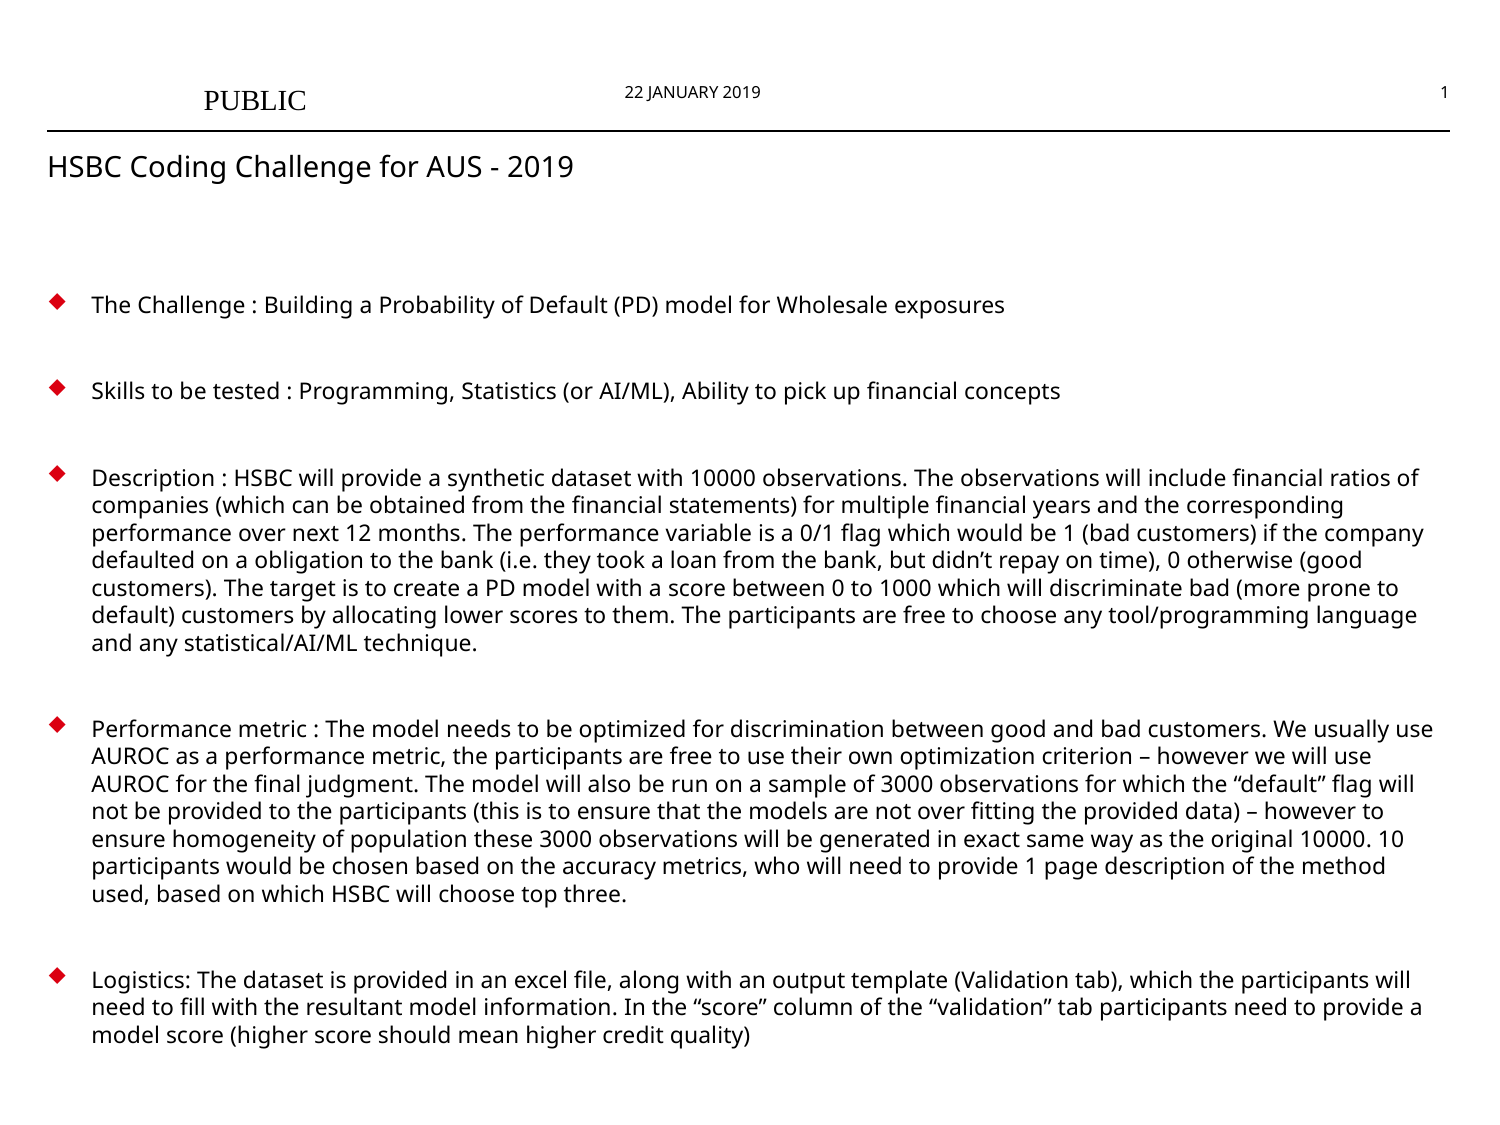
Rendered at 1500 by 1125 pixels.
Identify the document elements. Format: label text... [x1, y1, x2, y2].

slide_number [523, 81, 862, 124]
footer PUBLIC [47, 81, 464, 124]
title HSBC Coding Challenge for AUS - 2019 [47, 148, 1450, 202]
slide_number 1 [1115, 81, 1450, 131]
list The Challenge : Building a Probability of Default (PD) model for Wholesale exposures Skills to be tested : Programming, Statistics (or AI/ML), Ability to pick up financial concepts Description : HSBC will provide a synthetic dataset with 10000 observations. The observations will include financial ratios of companies (which can be obtained from the financial statements) for multiple financial years and the corresponding performance over next 12 months. The performance variable is a 0/1 flag which would be 1 (bad customers) if the company defaulted on a obligation to the bank (i.e. they took a loan from the bank, but didn’t repay on time), 0 otherwise (good customers). The target is to create a PD model with a score between 0 to 1000 which will discriminate bad (more prone to default) customers by allocating lower scores to them. The participants are free to choose any tool/programming language and any statistical/AI/ML technique. Performance metric : The model needs to be optimized for discrimination between good and bad customers. We usually use AUROC as a performance metric, the participants are free to use their own optimization criterion – however we will use AUROC for the final judgment. The model will also be run on a sample of 3000 observations for which the “default” flag will not be provided to the participants (this is to ensure that the models are not over fitting the provided data) – however to ensure homogeneity of population these 3000 observations will be generated in exact same way as the original 10000. 10 participants would be chosen based on the accuracy metrics, who will need to provide 1 page description of the method used, based on which HSBC will choose top three. Logistics: The dataset is provided in an excel file, along with an output template (Validation tab), which the participants will need to fill with the resultant model information. In the “score” column of the “validation” tab participants need to provide a model score (higher score should mean higher credit quality) [47, 290, 1450, 1014]
